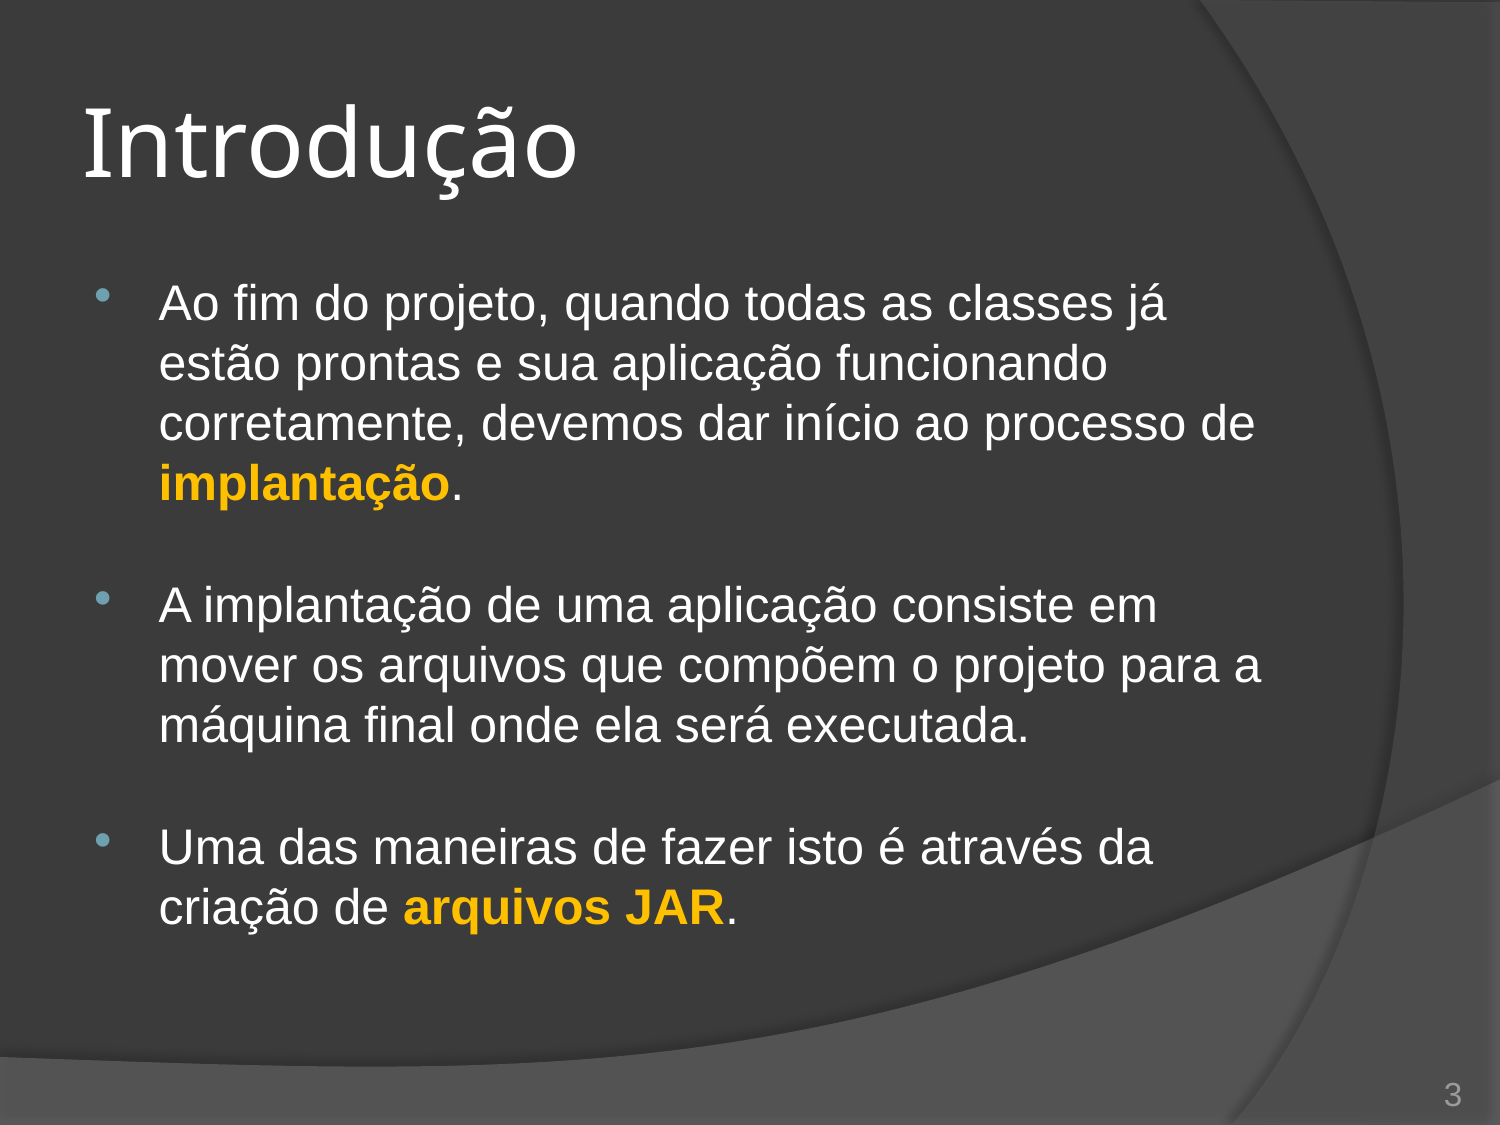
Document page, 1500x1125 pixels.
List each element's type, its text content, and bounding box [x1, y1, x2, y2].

list Ao fim do projeto, quando todas as classes já estão prontas e sua aplicação funcionando corretamente, devemos dar início ao processo de implantação. A implantação de uma aplicação consiste em mover os arquivos que compõem o projeto para a máquina final onde ela será executada. Uma das maneiras de fazer isto é através da criação de arquivos JAR. [74, 262, 1301, 1006]
title Introdução [74, 44, 1301, 233]
slide_number 3 [1337, 1053, 1463, 1114]
